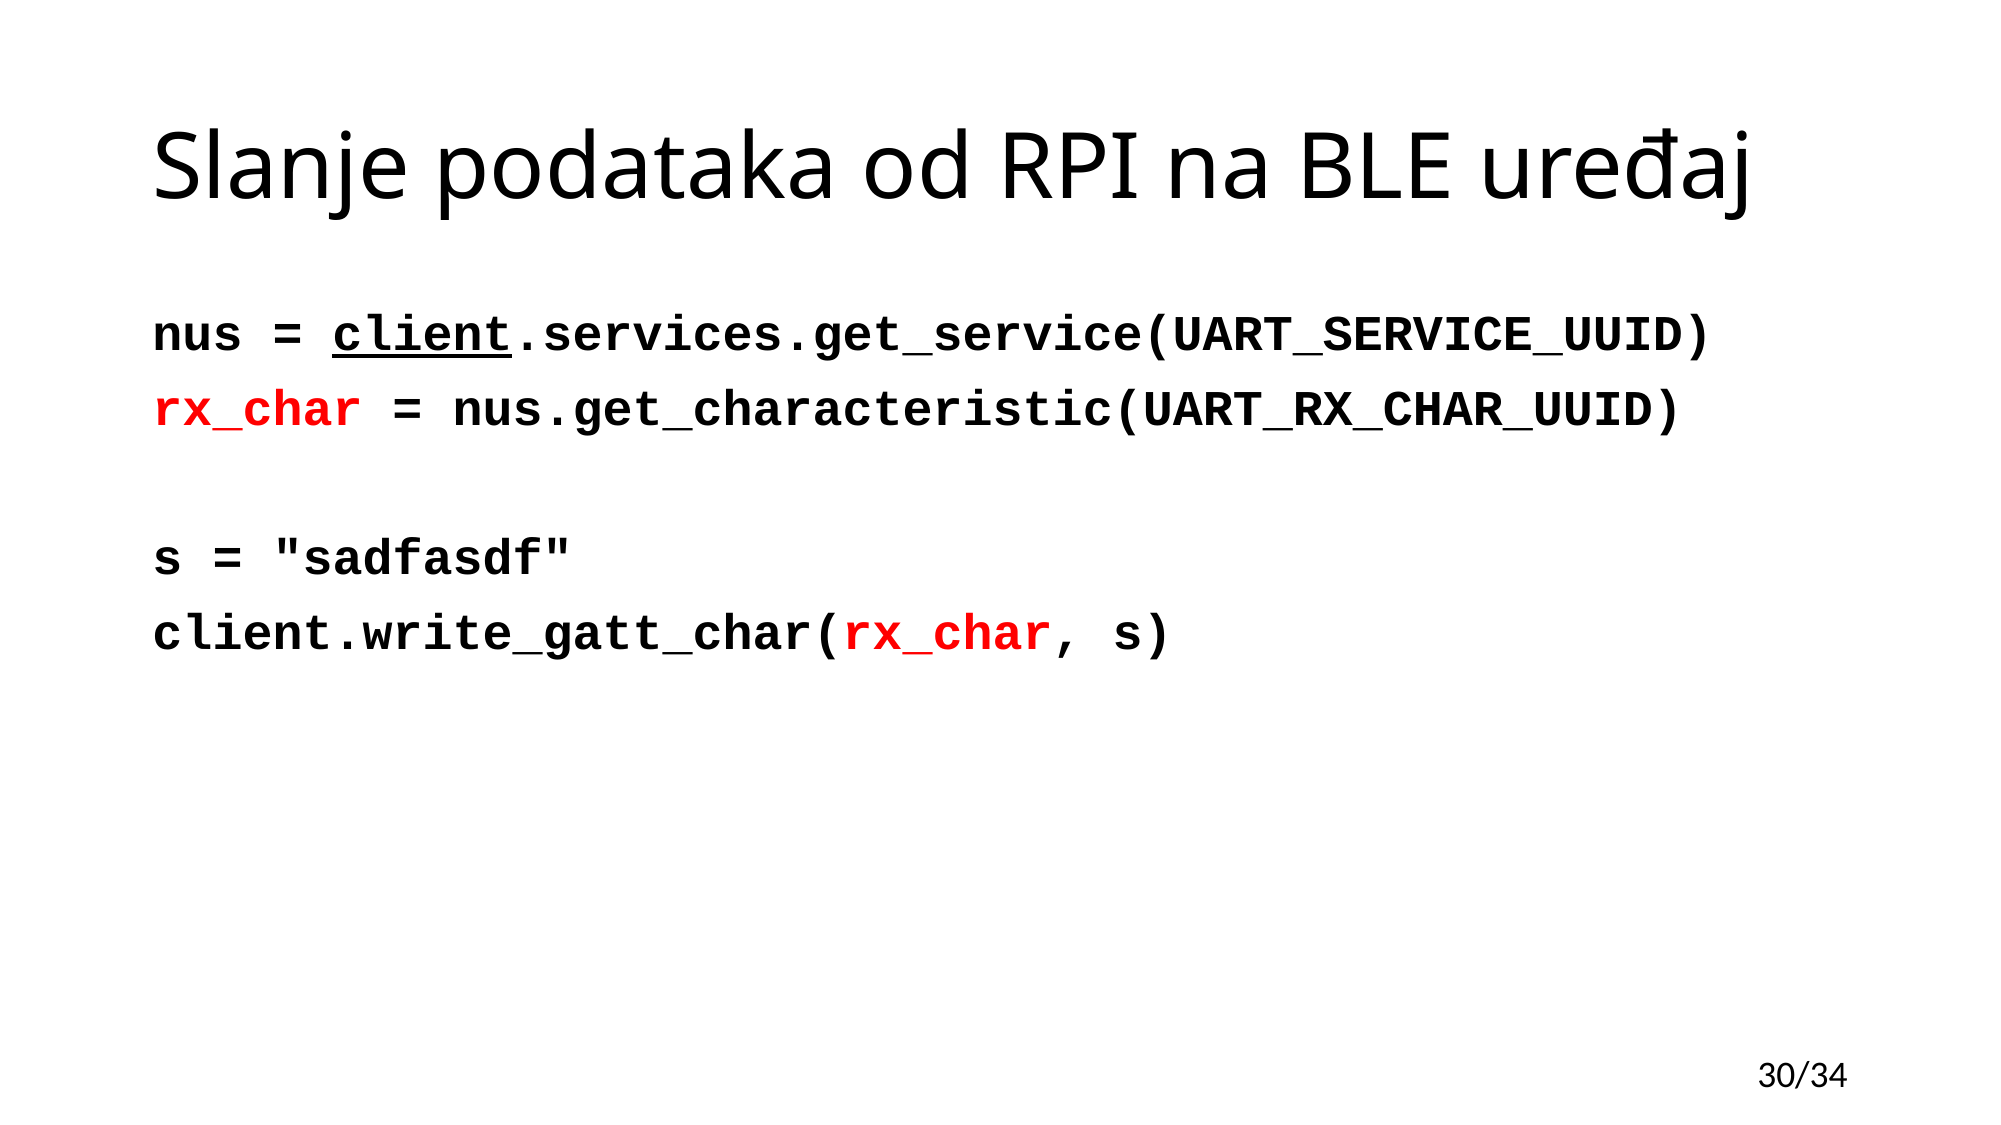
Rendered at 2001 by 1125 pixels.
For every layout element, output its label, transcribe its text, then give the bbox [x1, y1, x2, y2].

title Slanje podataka od RPI na BLE uređaj [137, 59, 1863, 278]
list nus = client.services.get_service(UART_SERVICE_UUID) rx_char = nus.get_characteristic(UART_RX_CHAR_UUID) s = "sadfasdf" client.write_gatt_char(rx_char, s) [137, 299, 1863, 1014]
